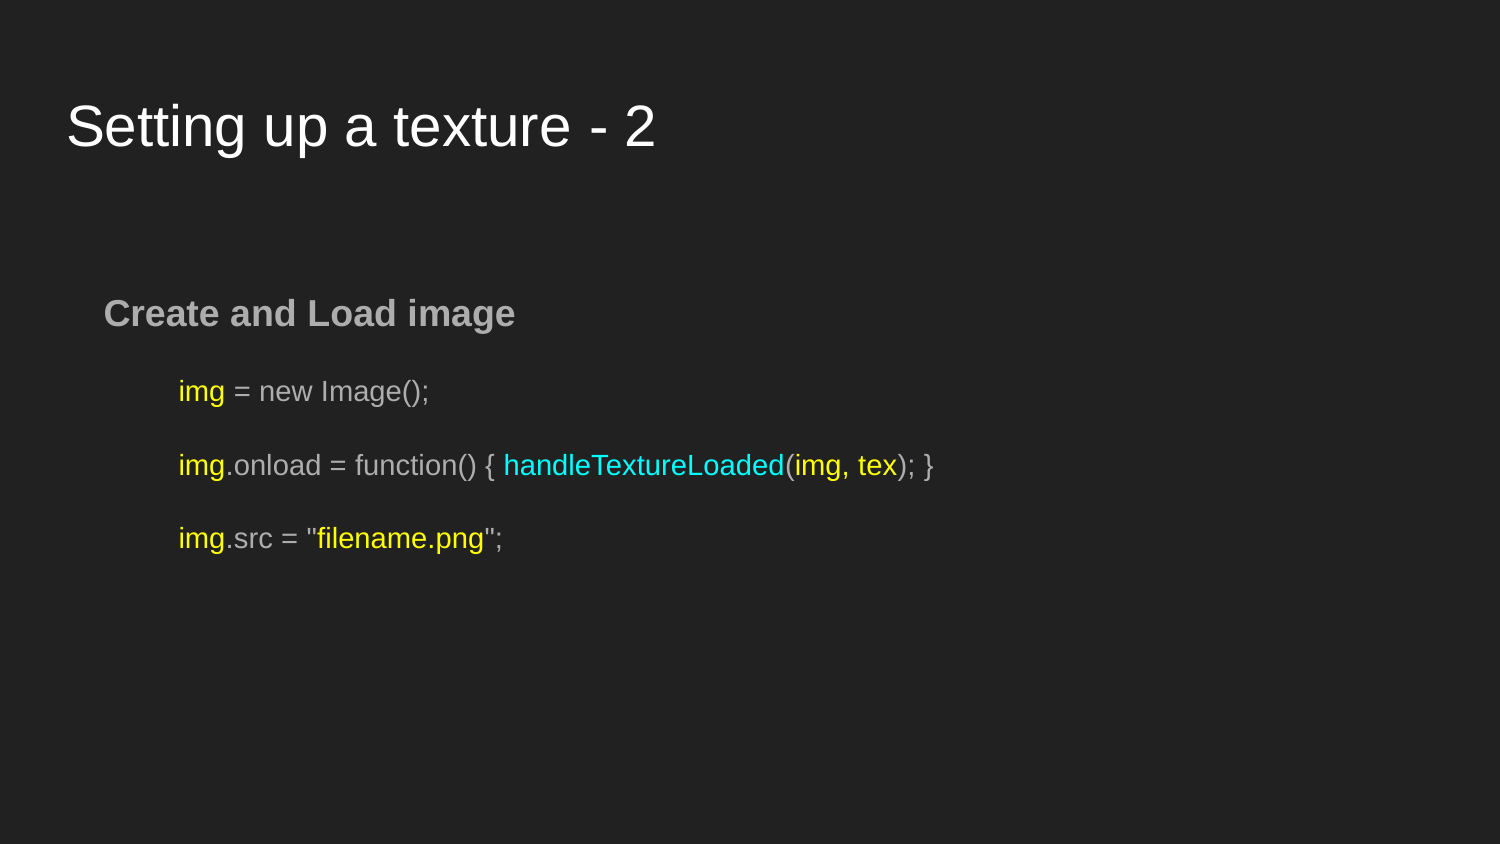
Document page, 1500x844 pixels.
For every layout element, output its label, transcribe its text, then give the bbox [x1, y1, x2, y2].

title Setting up a texture - 2 [51, 72, 1449, 167]
list Create and Load image img = new Image(); img.onload = function() { handleTextureLoaded(img, tex); } img.src = "filename.png"; [51, 189, 1449, 750]
